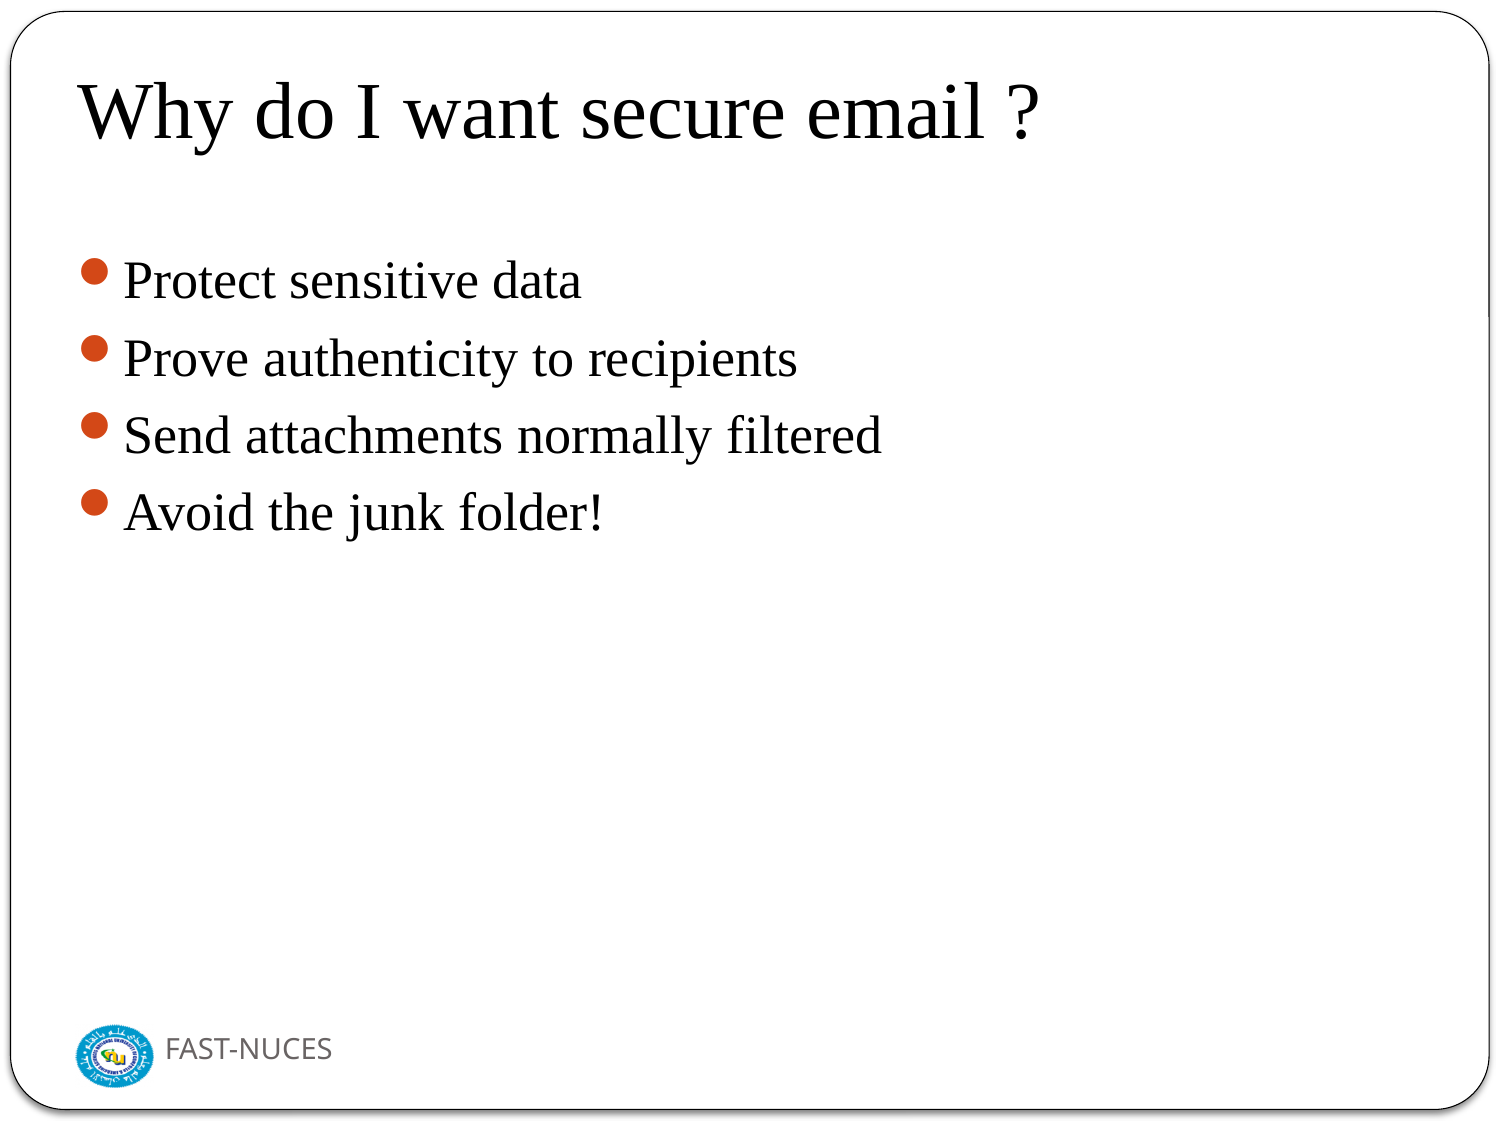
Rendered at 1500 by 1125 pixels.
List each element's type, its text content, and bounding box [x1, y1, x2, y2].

title Why do I want secure email ? [62, 50, 1338, 171]
picture [123, 1060, 154, 1088]
picture [74, 1024, 154, 1088]
footer FAST-NUCES [150, 1012, 800, 1088]
picture [91, 1038, 138, 1075]
list Protect sensitive data Prove authenticity to recipients Send attachments normally filtered Avoid the junk folder! [62, 237, 1425, 988]
